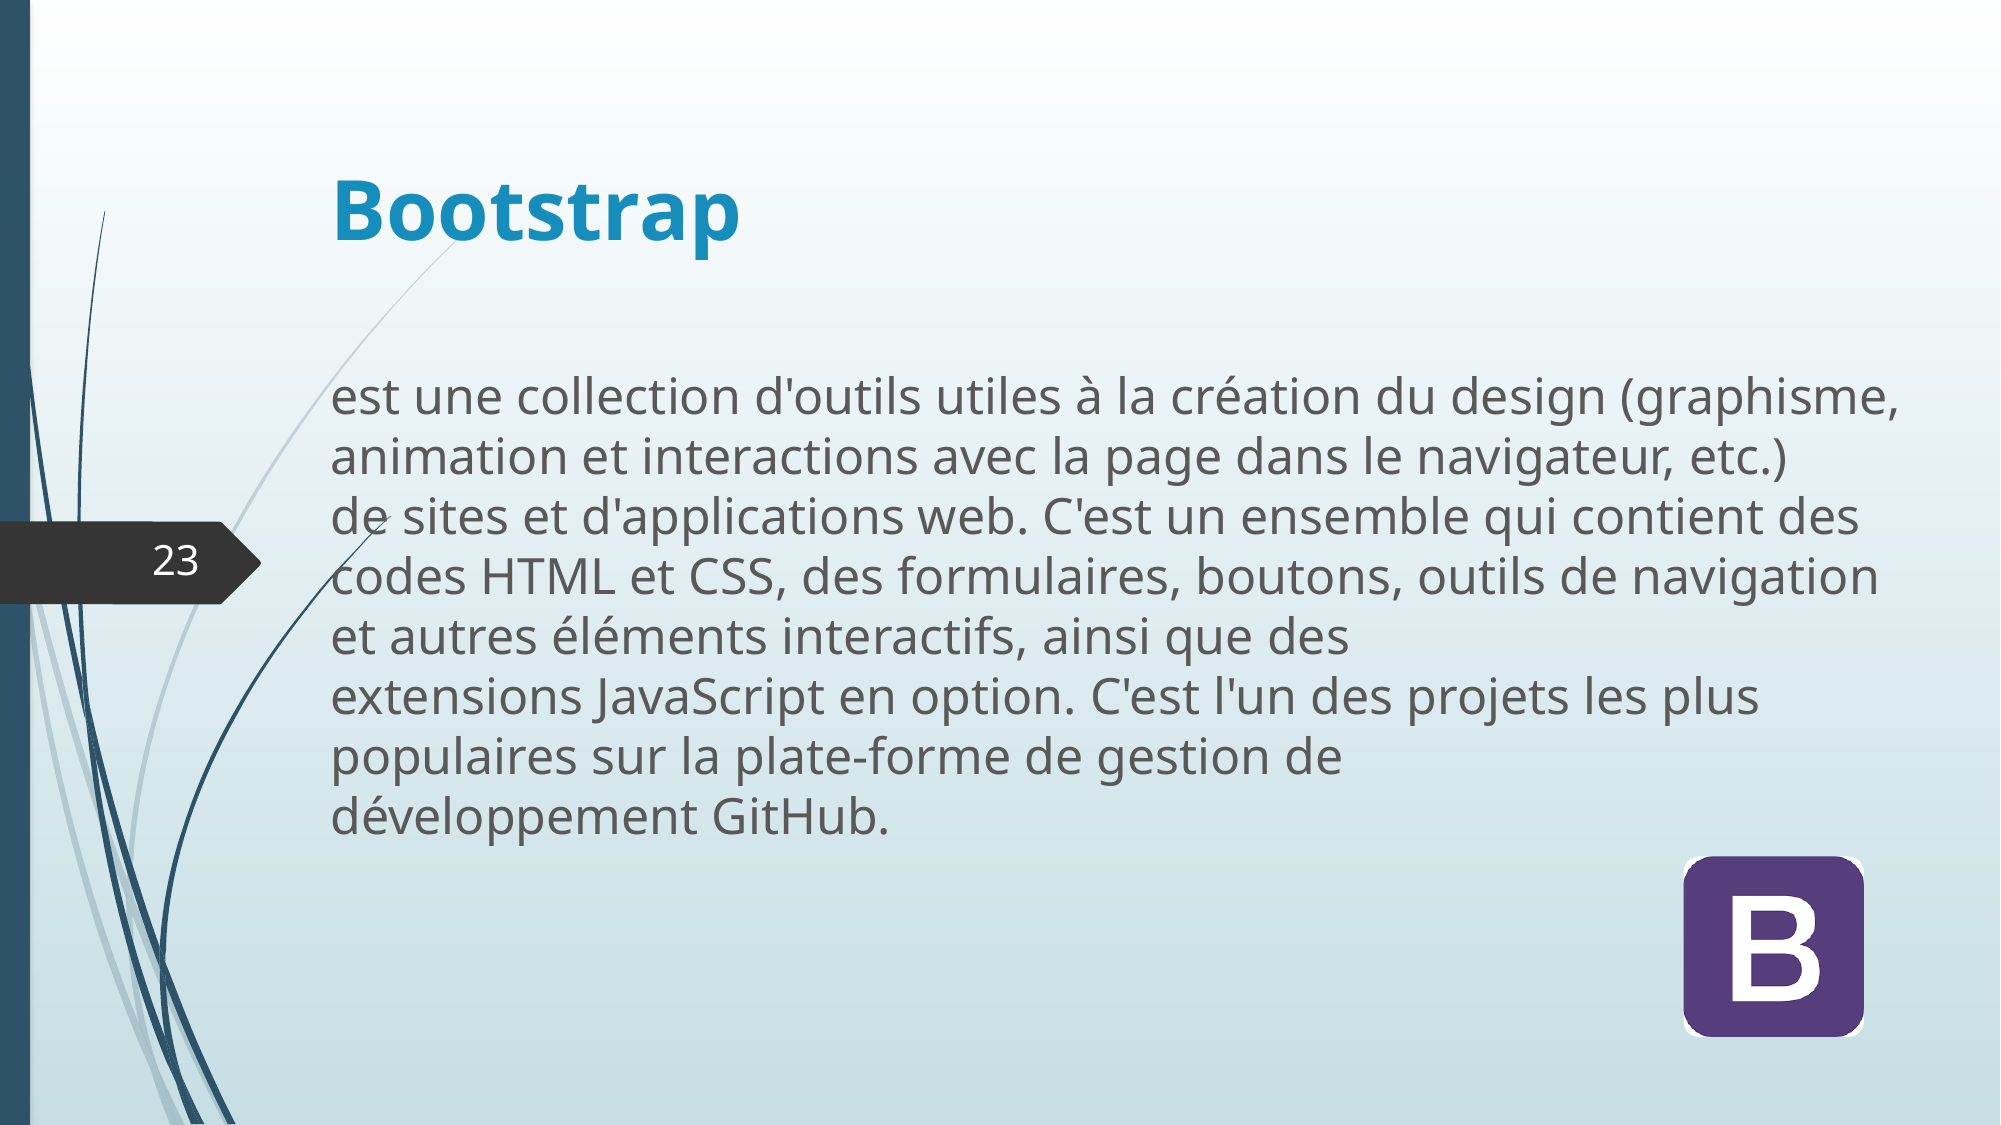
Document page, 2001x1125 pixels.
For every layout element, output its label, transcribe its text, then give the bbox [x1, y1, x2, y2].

list est une collection d'outils utiles à la création du design (graphisme, animation et interactions avec la page dans le navigateur, etc.) de sites et d'applications web. C'est un ensemble qui contient des codes HTML et CSS, des formulaires, boutons, outils de navigation et autres éléments interactifs, ainsi que des extensions JavaScript en option. C'est l'un des projets les plus populaires sur la plate-forme de gestion de développement GitHub. [315, 207, 1933, 1067]
slide_number 23 [87, 532, 216, 592]
picture [1683, 856, 1865, 1038]
title Bootstrap [315, 117, 1888, 207]
